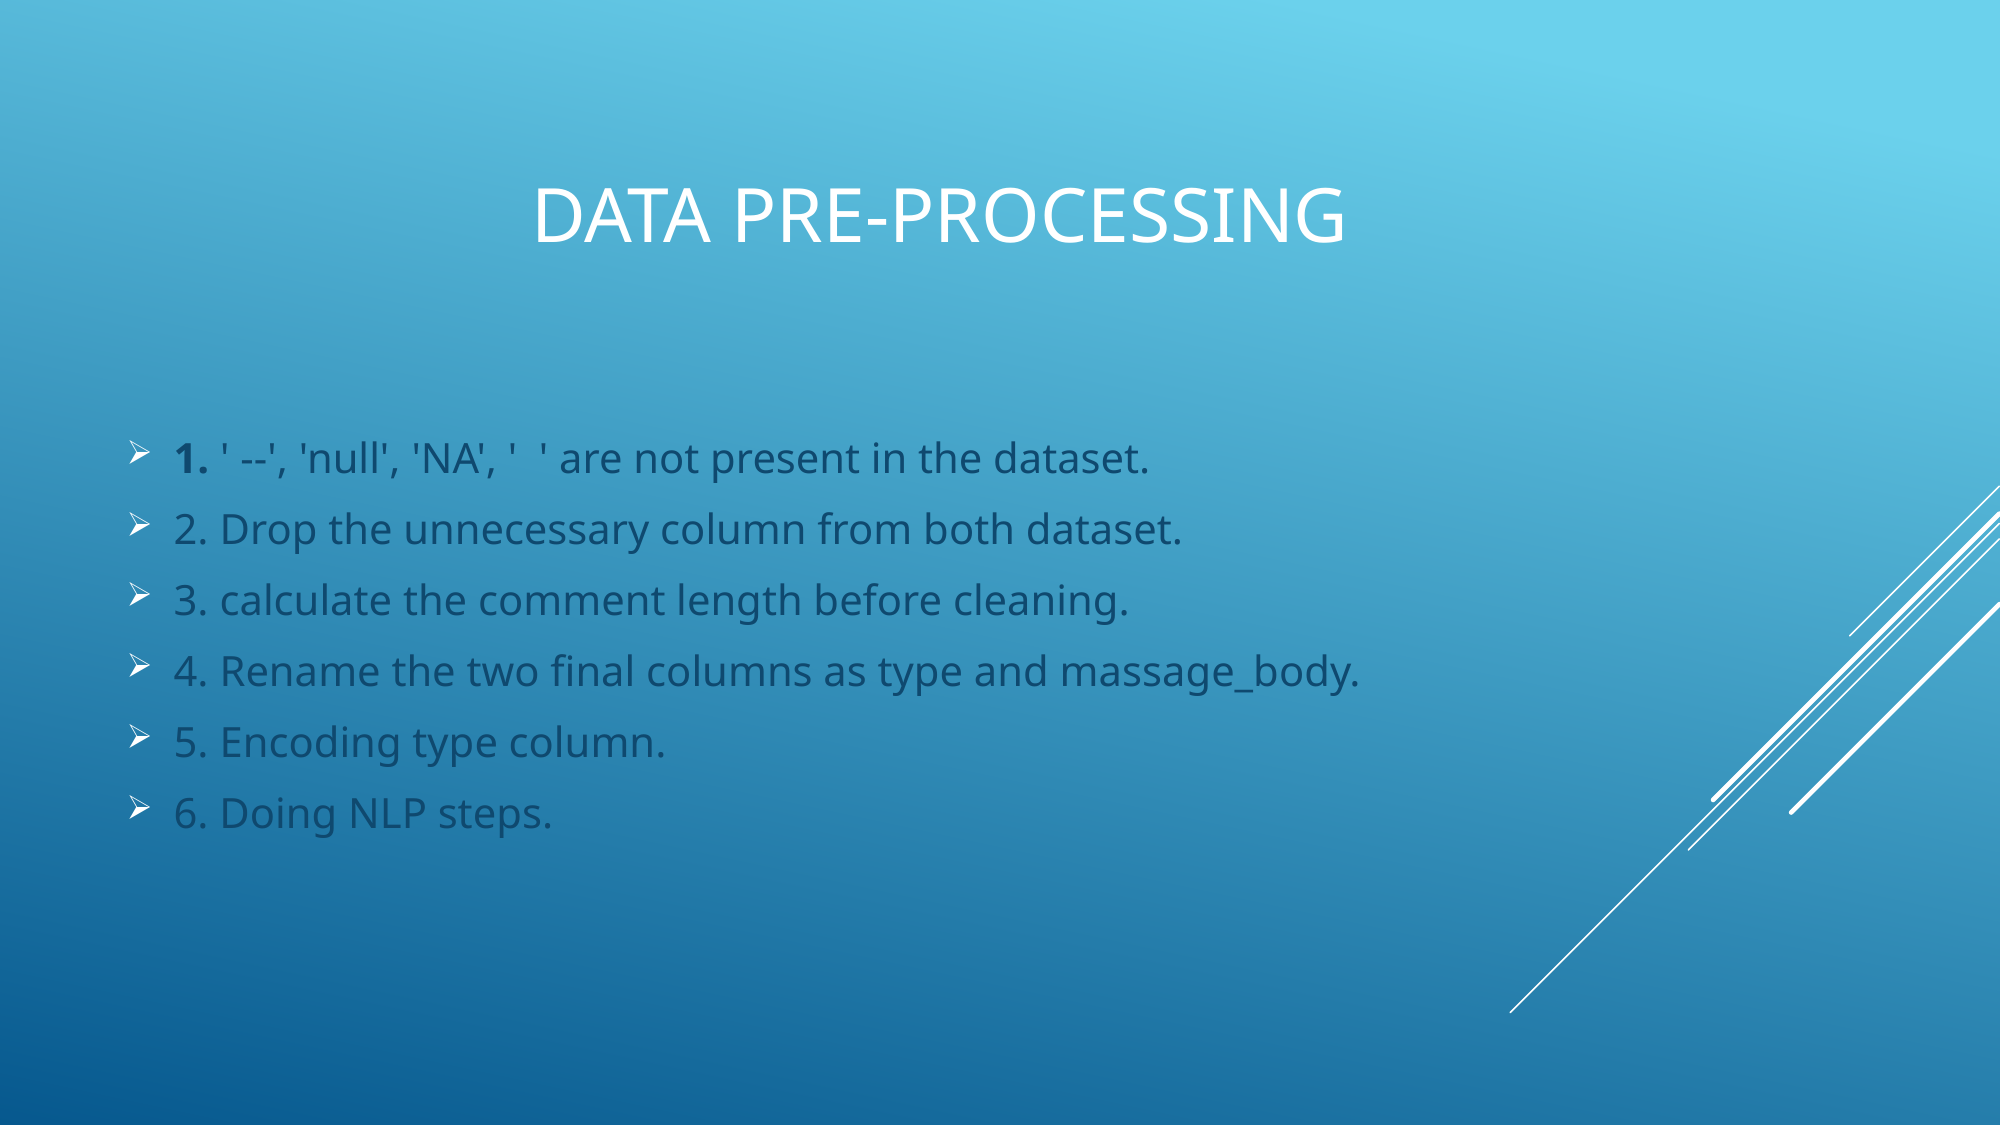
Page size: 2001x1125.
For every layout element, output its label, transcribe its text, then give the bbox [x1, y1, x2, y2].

title Data Pre-processing [192, 123, 1689, 301]
list 1. ' --', 'null', 'NA', ' ' are not present in the dataset. 2. Drop the unnecessary column from both dataset. 3. calculate the comment length before cleaning. 4. Rename the two final columns as type and massage_body. 5. Encoding type column. 6. Doing NLP steps. [111, 424, 1689, 974]
